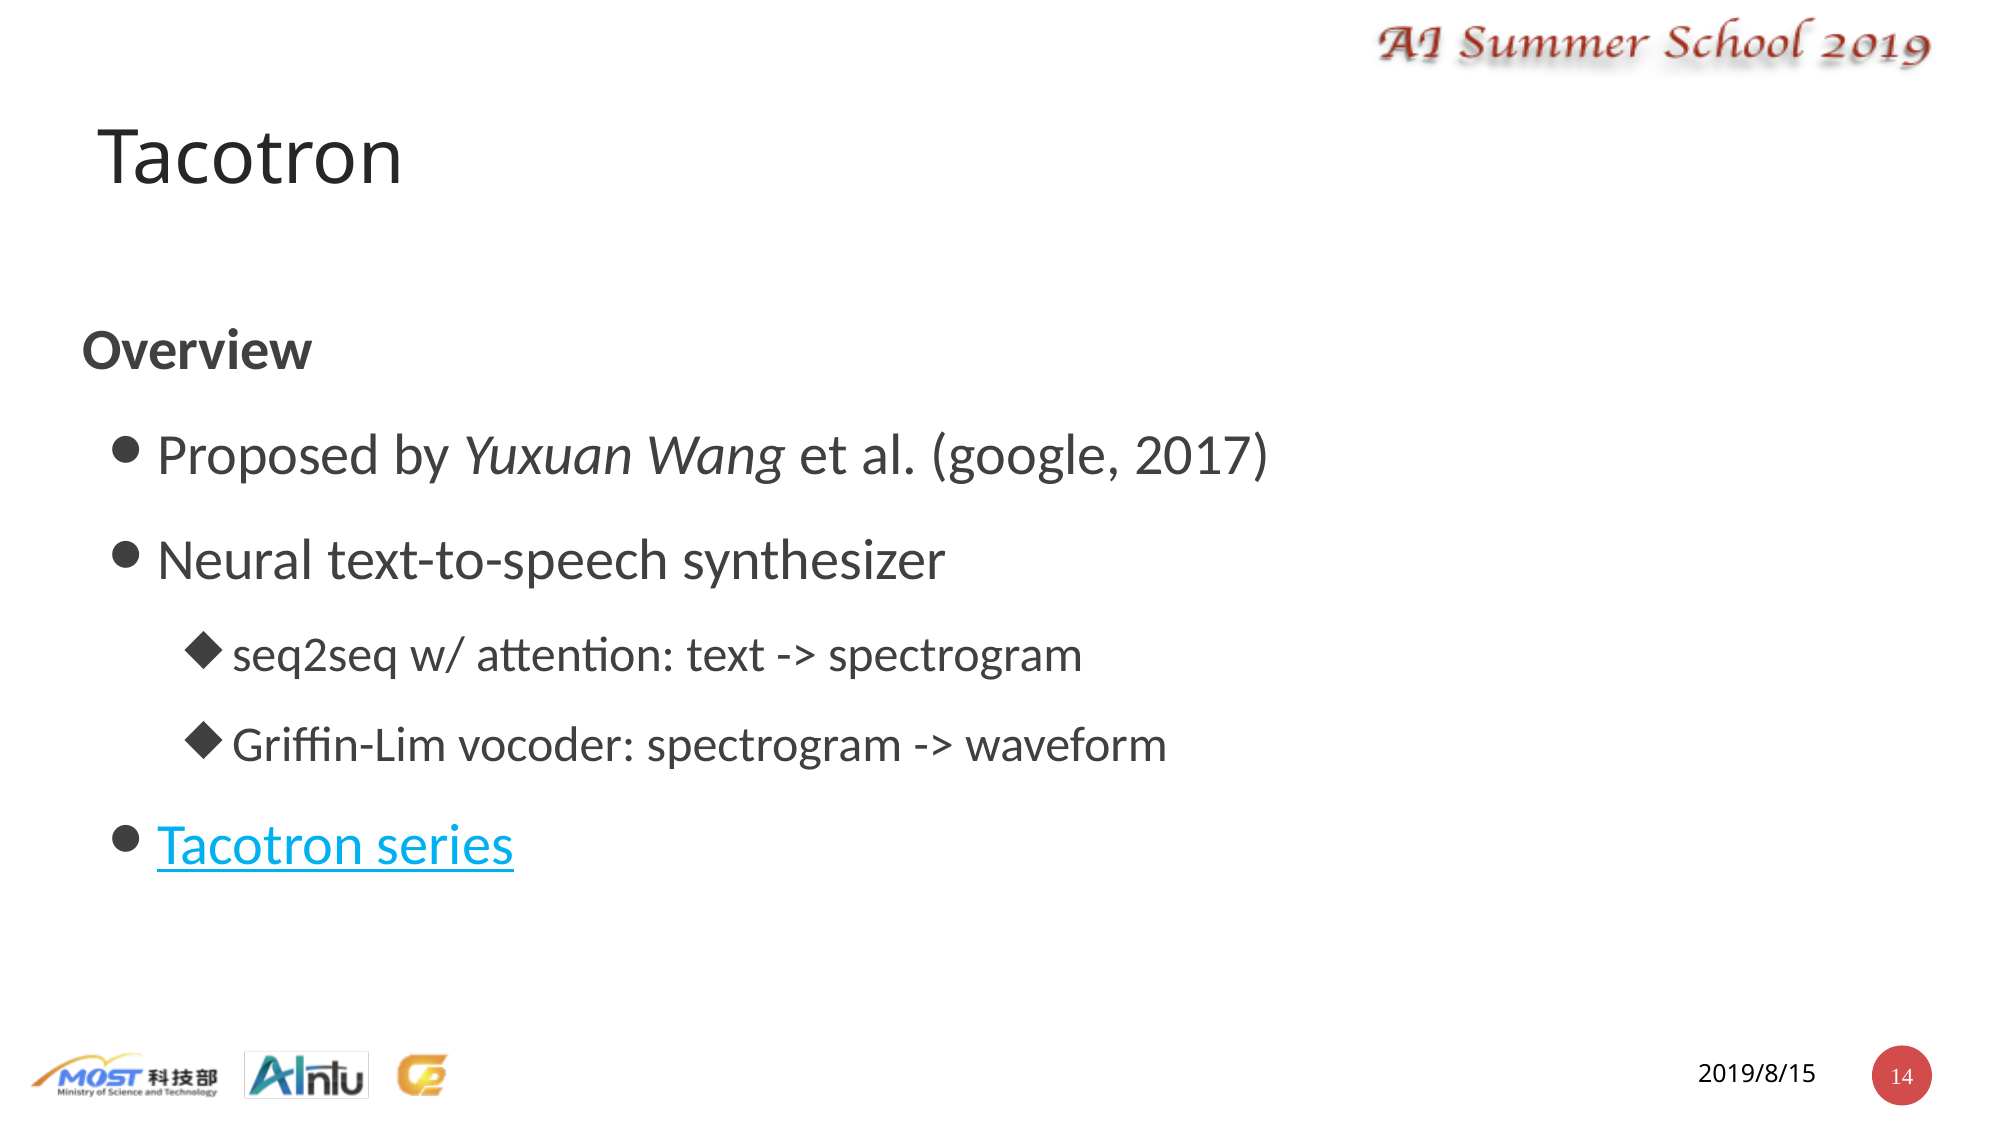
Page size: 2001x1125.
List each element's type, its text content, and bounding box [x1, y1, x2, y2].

list Overview Proposed by Yuxuan Wang et al. (google, 2017) Neural text-to-speech synthesizer seq2seq w/ attention: text -> spectrogram Griffin-Lim vocoder: spectrogram -> waveform Tacotron series [67, 269, 1933, 1018]
slide_number ‹#› [1871, 1045, 1932, 1106]
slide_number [1645, 1045, 1832, 1099]
title Tacotron [67, 77, 1933, 241]
picture [22, 1040, 465, 1106]
picture [1362, 12, 1951, 78]
